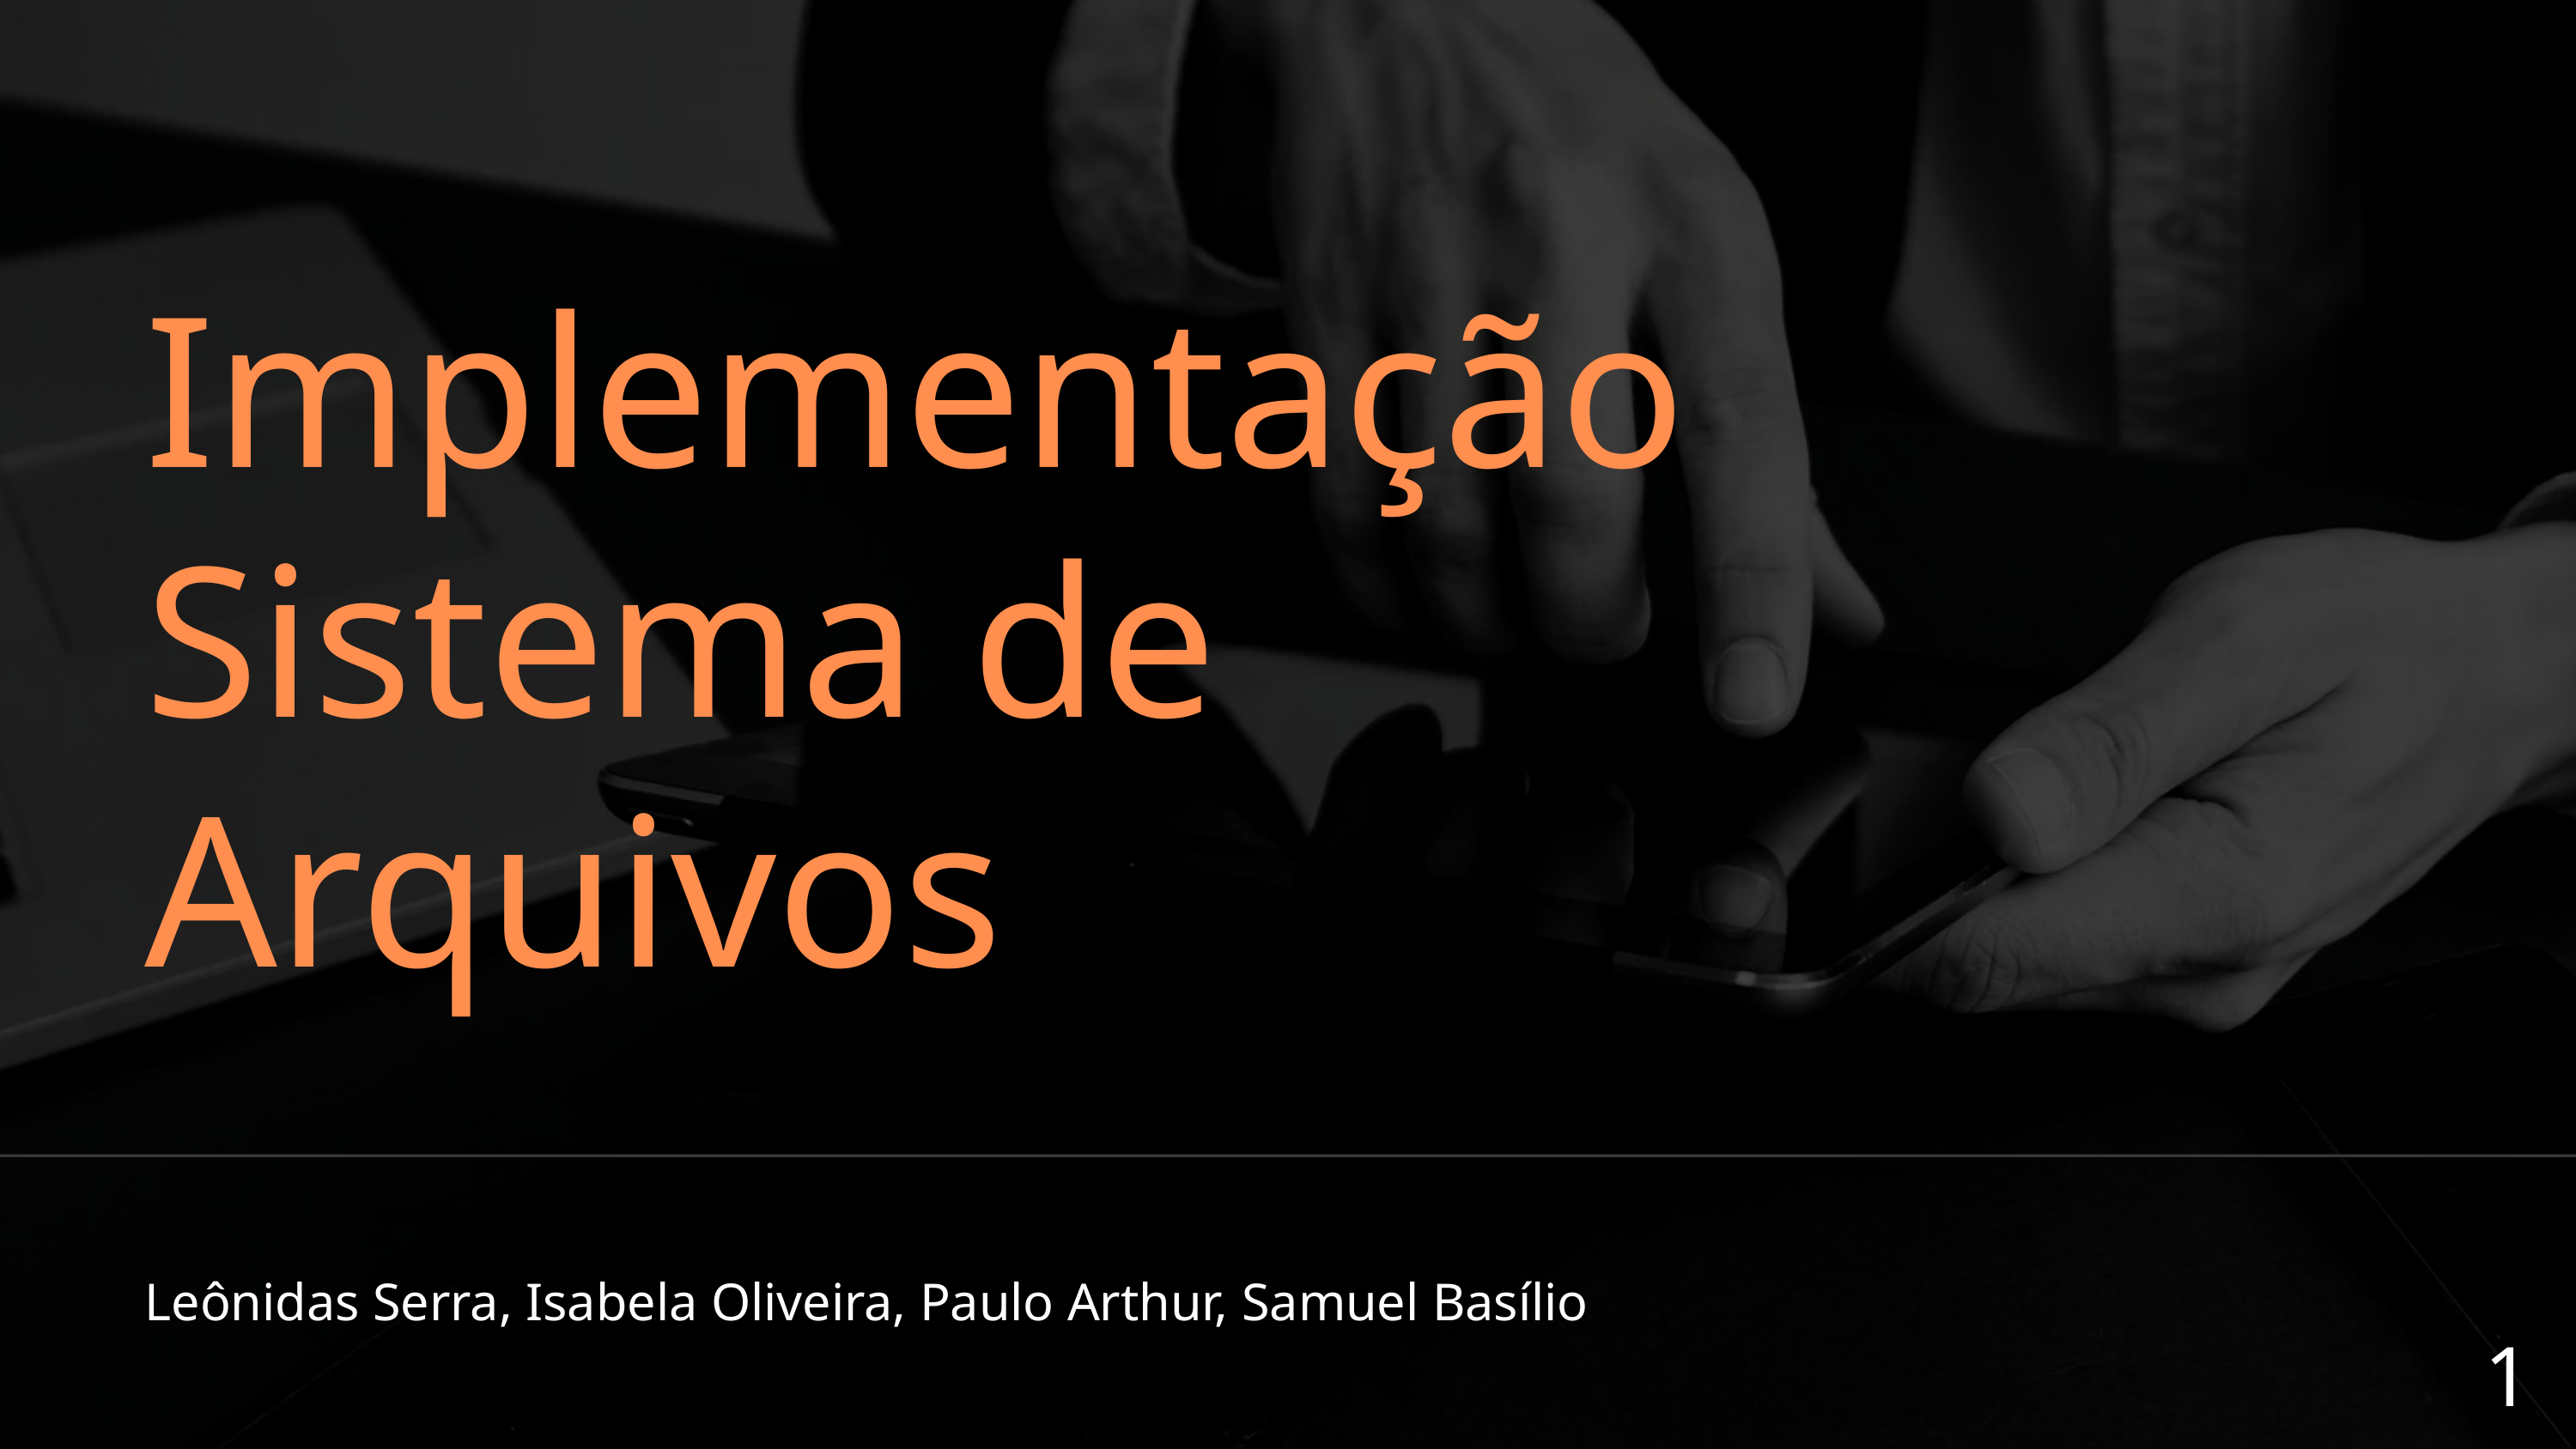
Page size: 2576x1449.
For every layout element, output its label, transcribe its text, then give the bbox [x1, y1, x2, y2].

text_box [0, 1156, 2576, 1449]
text_box Implementação Sistema de Arquivos [144, 258, 2054, 1009]
text_box [0, 0, 2576, 1155]
text_box 1 [2484, 1341, 2521, 1423]
text_box Leônidas Serra, Isabela Oliveira, Paulo Arthur, Samuel Basílio [144, 1259, 1809, 1331]
